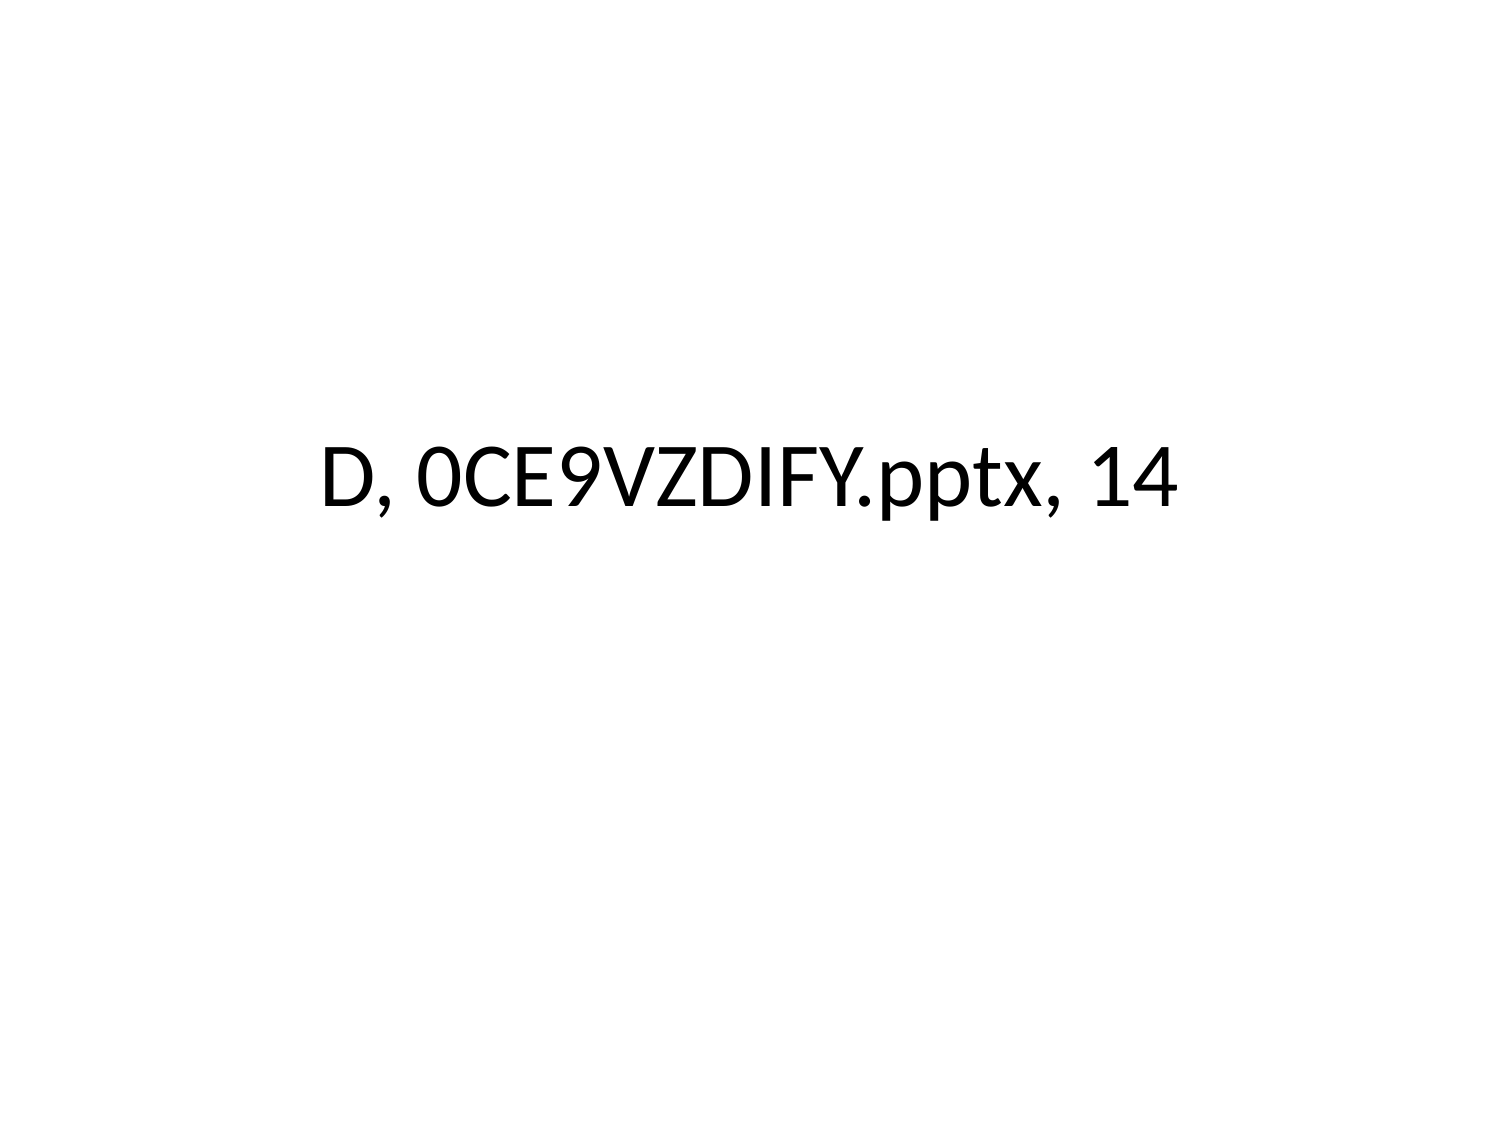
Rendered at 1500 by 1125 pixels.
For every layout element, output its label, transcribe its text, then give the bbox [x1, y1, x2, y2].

title D, 0CE9VZDIFY.pptx, 14 [112, 349, 1388, 591]
